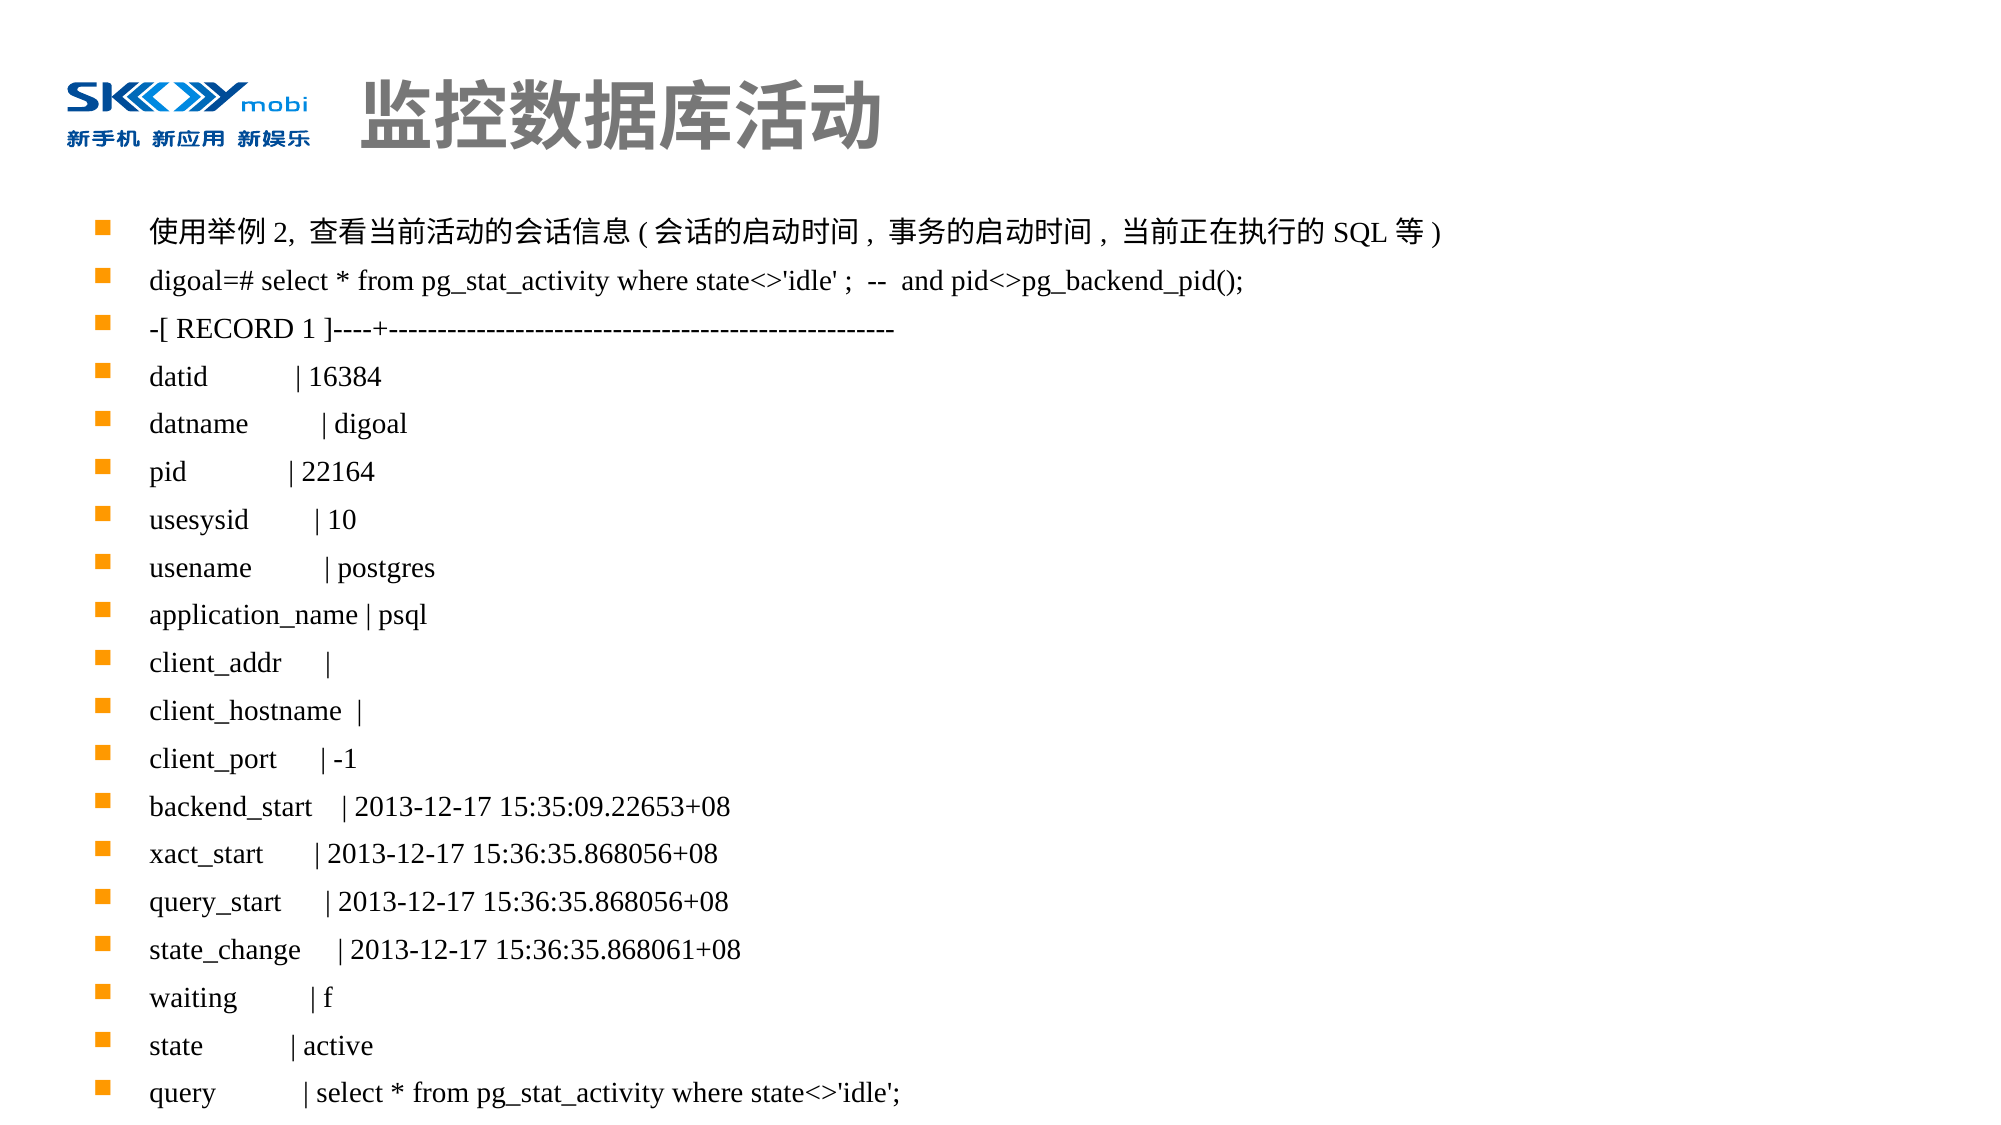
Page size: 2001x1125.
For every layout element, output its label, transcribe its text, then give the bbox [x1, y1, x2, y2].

title 监控数据库活动 [343, 60, 1901, 167]
list 使用举例2, 查看当前活动的会话信息(会话的启动时间, 事务的启动时间, 当前正在执行的SQL等) digoal=# select * from pg_stat_activity where state<>'idle' ; -- and pid<>pg_backend_pid(); -[ RECORD 1 ]----+---------------------------------------------------- datid | 16384 datname | digoal pid | 22164 usesysid | 10 usename | postgres application_name | psql client_addr | client_hostname | client_port | -1 backend_start | 2013-12-17 15:35:09.22653+08 xact_start | 2013-12-17 15:36:35.868056+08 query_start | 2013-12-17 15:36:35.868056+08 state_change | 2013-12-17 15:36:35.868061+08 waiting | f state | active query | select * from pg_stat_activity where state<>'idle'; [77, 198, 1901, 1020]
